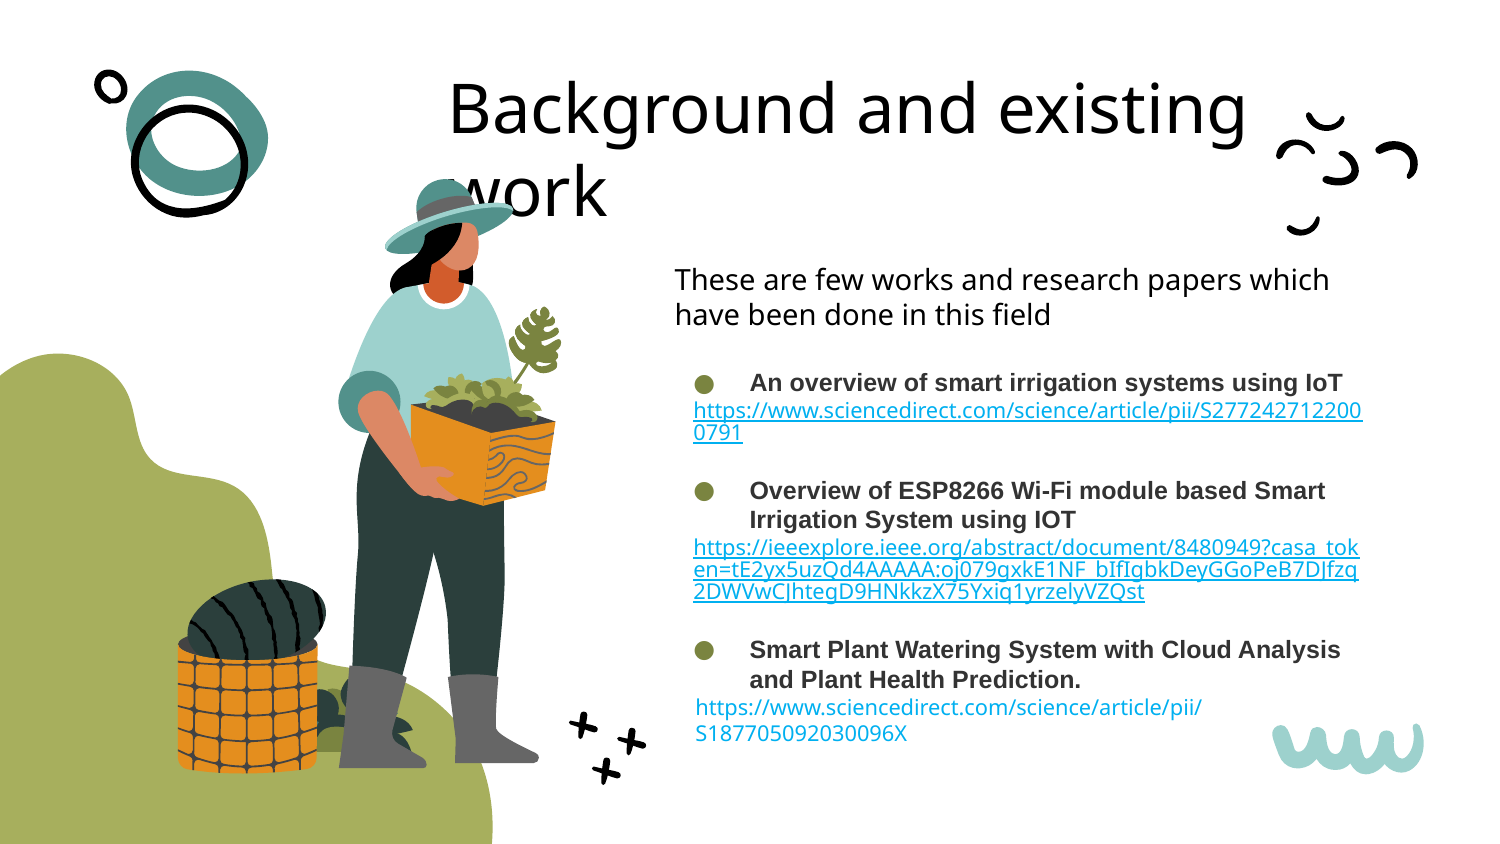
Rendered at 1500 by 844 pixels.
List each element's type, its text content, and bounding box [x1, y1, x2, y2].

subtitle These are few works and research papers which have been done in this field An overview of smart irrigation systems using IoT https://www.sciencedirect.com/science/article/pii/S2772427122000791 Overview of ESP8266 Wi-Fi module based Smart Irrigation System using IOT https://ieeexplore.ieee.org/abstract/document/8480949?casa_token=tE2yx5uzQd4AAAAA:oj079gxkE1NF_bIfIgbkDeyGGoPeB7DJfzq2DWVwCJhtegD9HNkkzX75Yxiq1yrzelyVZQst Smart Plant Watering System with Cloud Analysis and Plant Health Prediction. https://www.sciencedirect.com/science/article/pii/S187705092030096X [659, 246, 1380, 660]
title Background and existing work [432, 49, 1345, 173]
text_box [177, 178, 563, 774]
